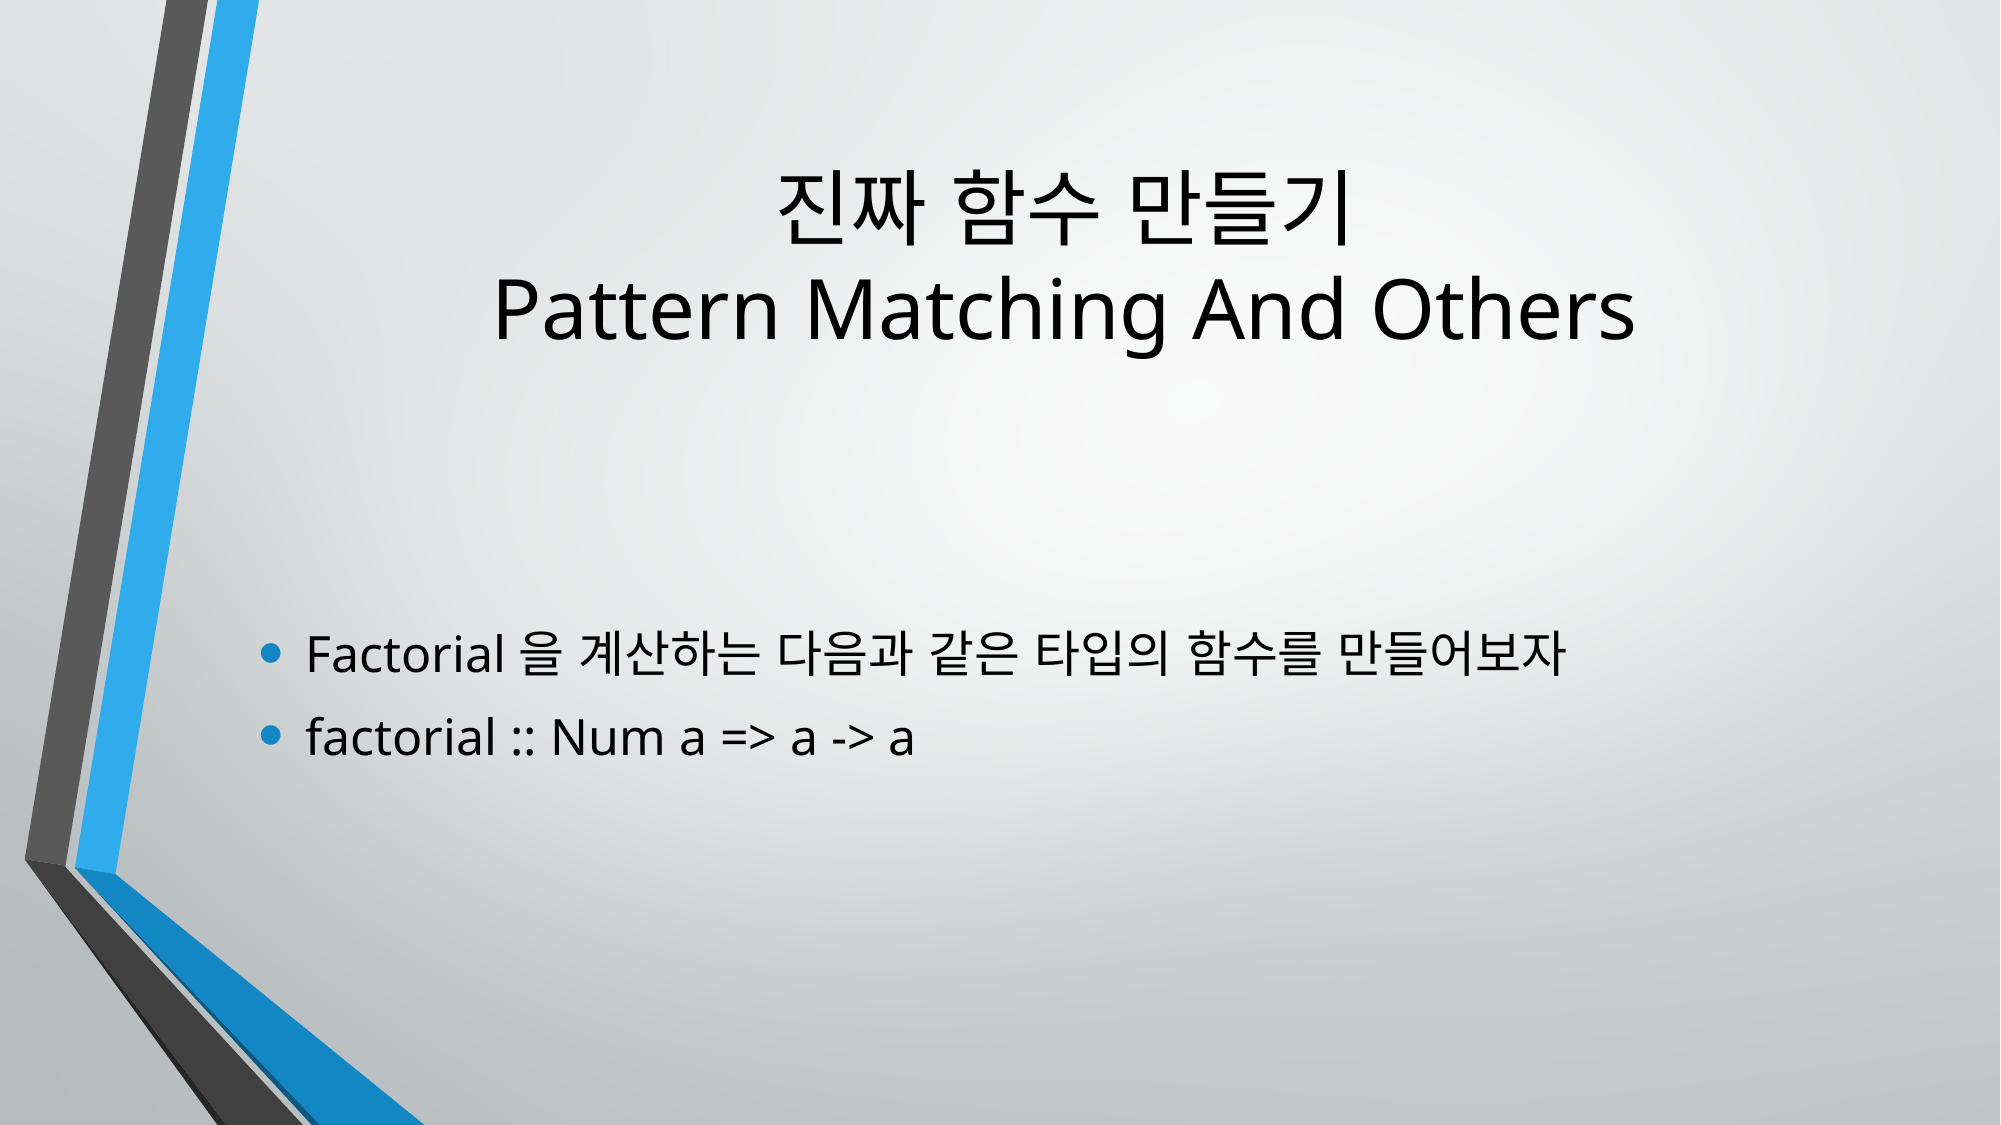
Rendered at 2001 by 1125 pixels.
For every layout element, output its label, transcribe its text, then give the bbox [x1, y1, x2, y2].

title 진짜 함수 만들기 Pattern Matching And Others [243, 112, 1887, 400]
list Factorial을 계산하는 다음과 같은 타입의 함수를 만들어보자 factorial :: Num a => a -> a [243, 437, 1887, 950]
